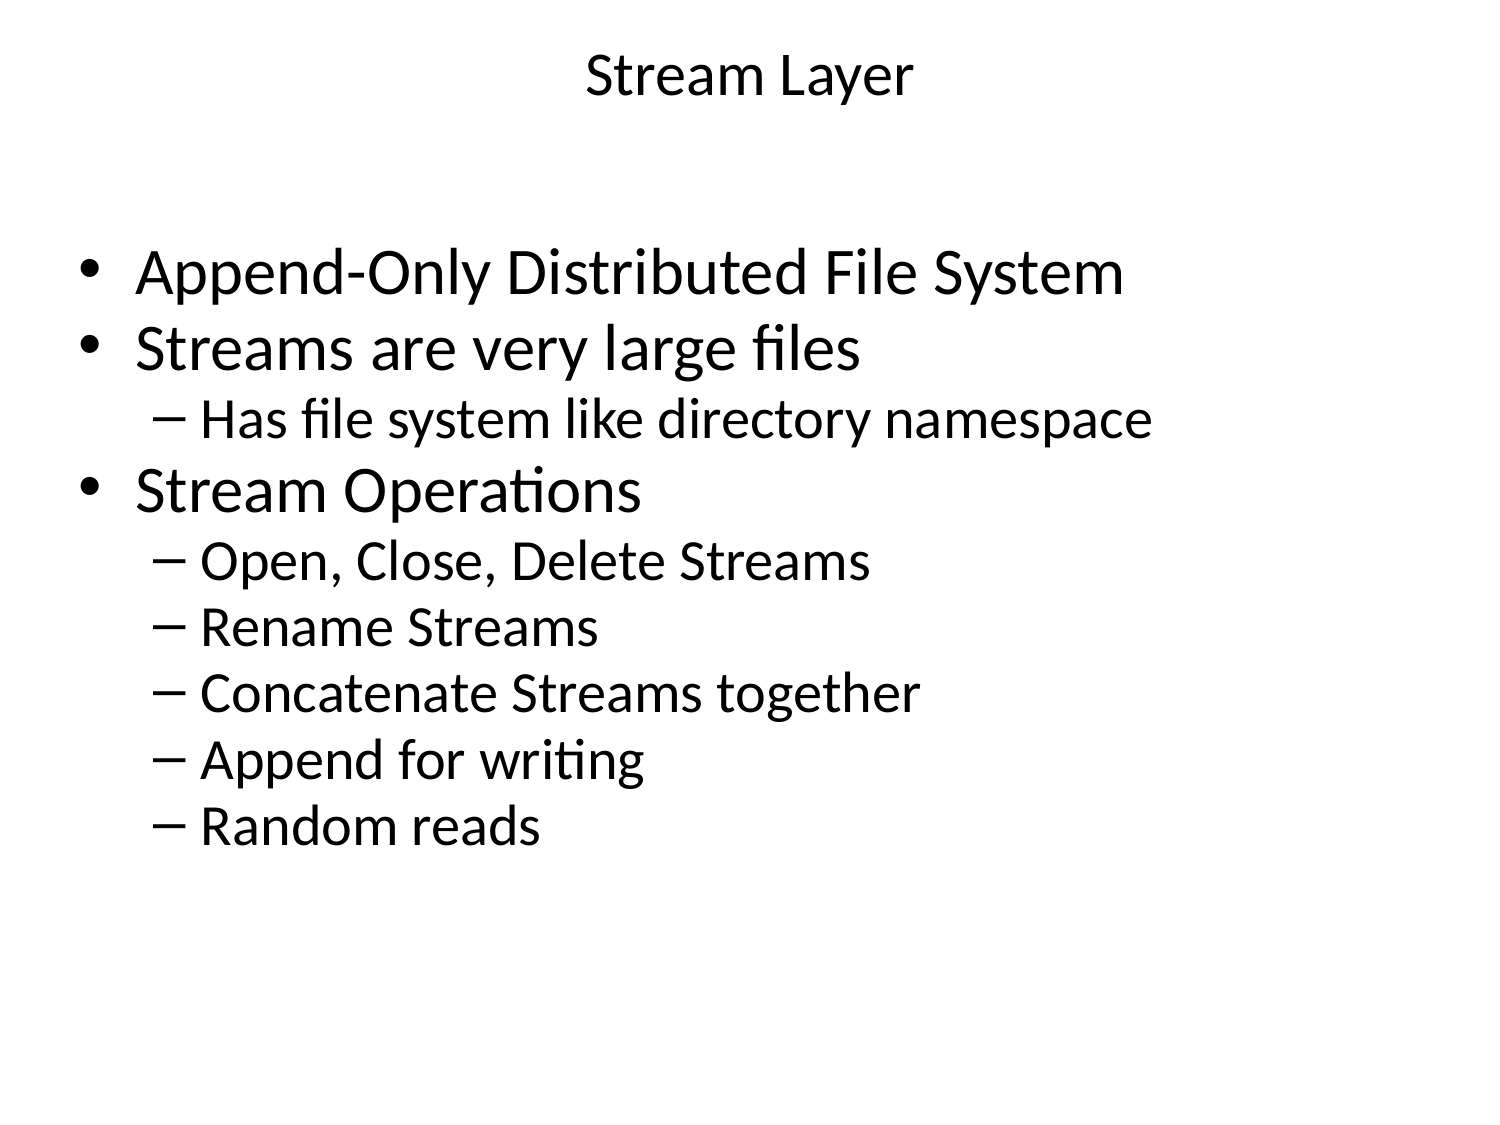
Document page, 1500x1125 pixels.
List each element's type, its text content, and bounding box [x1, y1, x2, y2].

title Stream Layer [63, 24, 1438, 116]
list Append-Only Distributed File System Streams are very large files Has file system like directory namespace Stream Operations Open, Close, Delete Streams Rename Streams Concatenate Streams together Append for writing Random reads [63, 237, 1436, 925]
